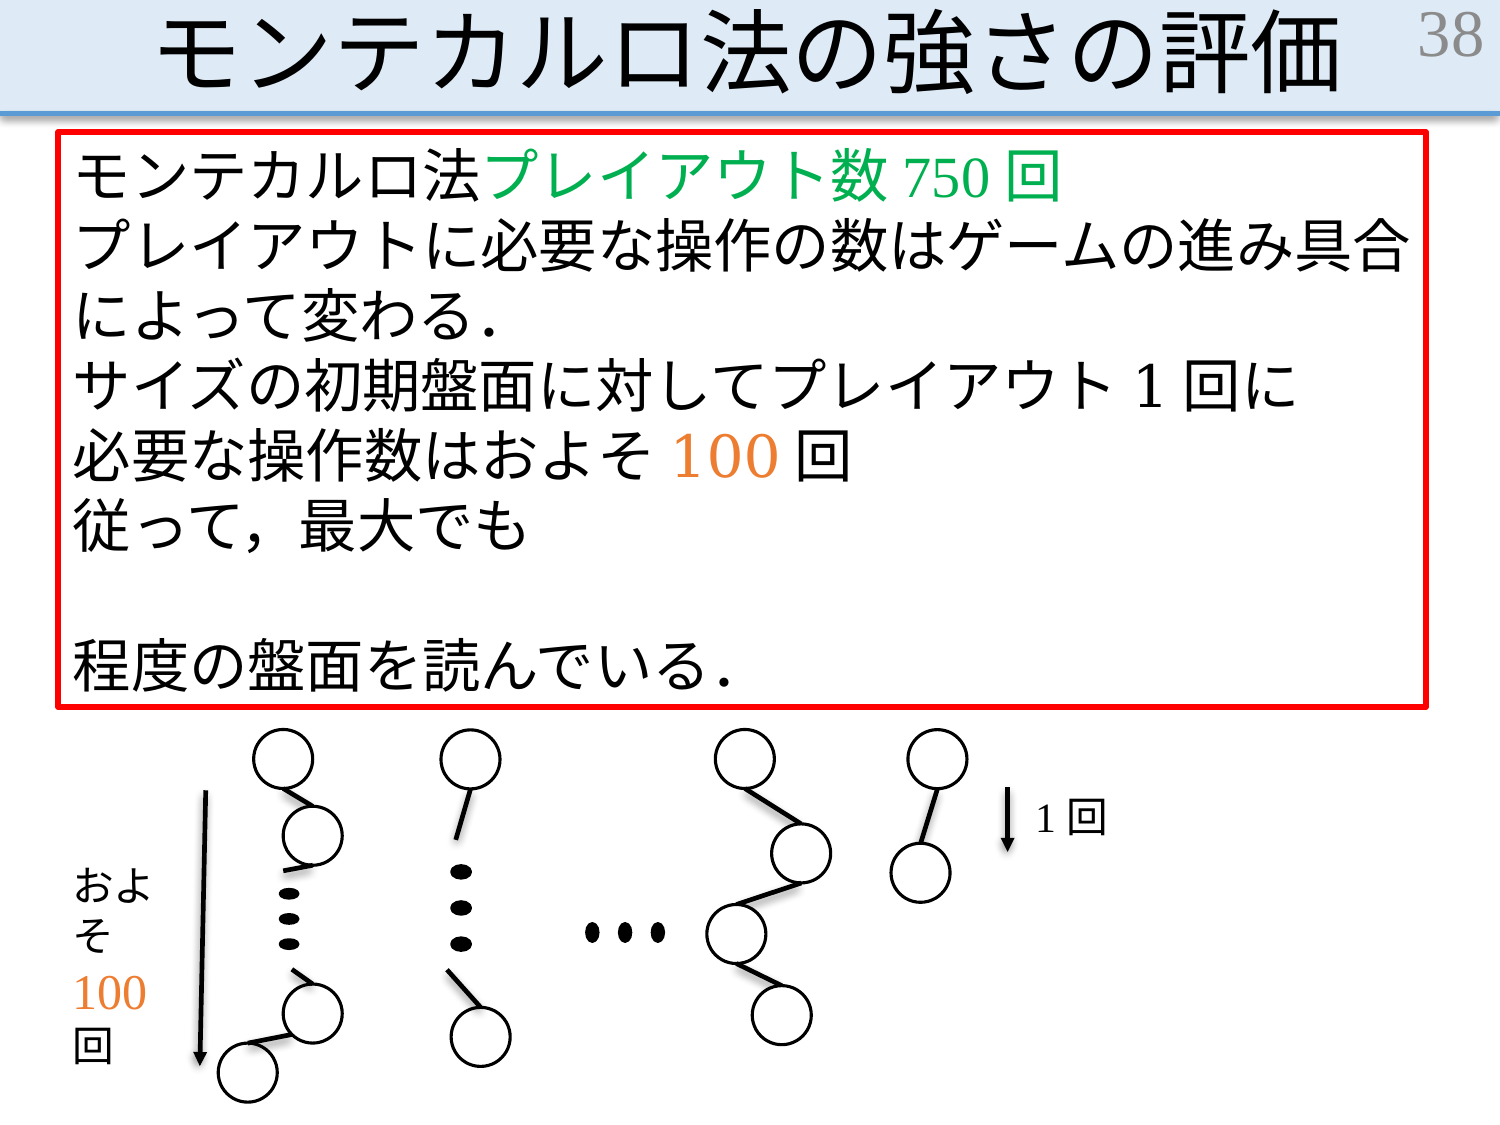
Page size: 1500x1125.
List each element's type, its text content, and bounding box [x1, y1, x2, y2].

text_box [56, 728, 343, 1103]
title モンテカルロ法の強さの評価 [135, 0, 1373, 114]
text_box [440, 728, 1135, 1067]
slide_number 38 [1162, 0, 1500, 60]
